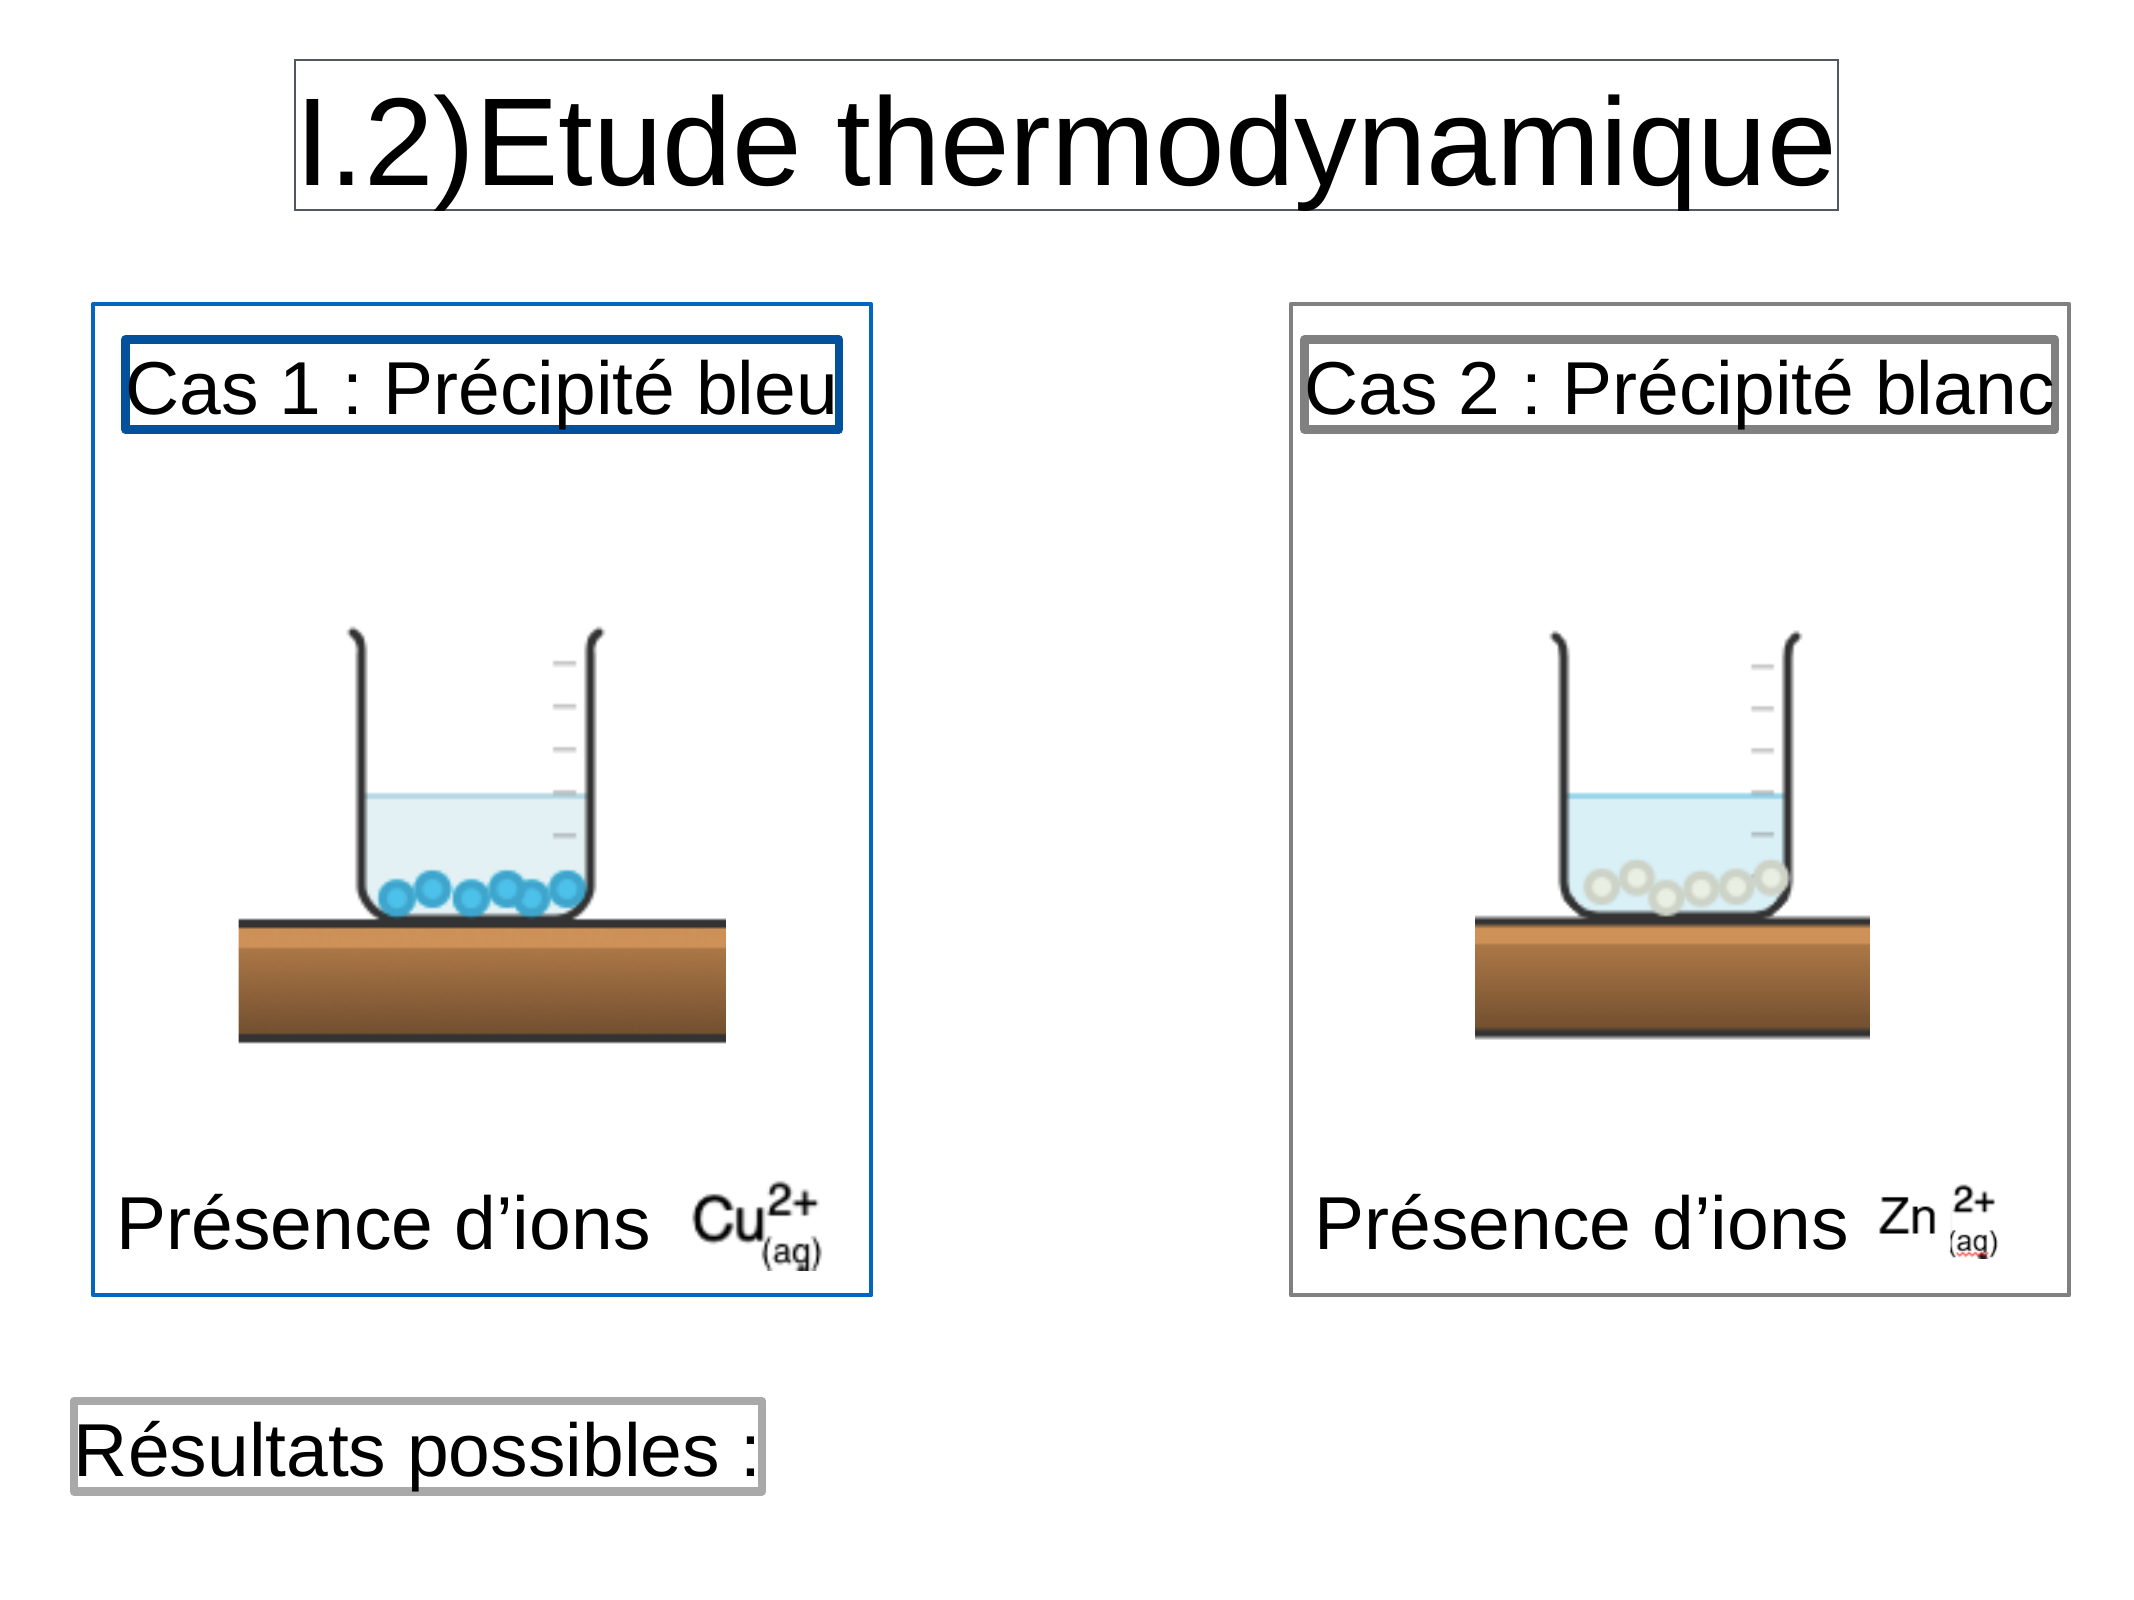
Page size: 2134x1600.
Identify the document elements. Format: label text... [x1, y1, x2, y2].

text_box I.2)Etude thermodynamique [295, 60, 1839, 211]
text_box Présence d’ions [108, 1166, 674, 1273]
picture [238, 556, 836, 1271]
text_box Cas 2 : Précipité blanc [1304, 339, 2056, 430]
text_box [1290, 304, 2070, 1296]
text_box Cas 1 : Précipité bleu [125, 339, 839, 430]
text_box Présence d’ions [1314, 1174, 1847, 1265]
picture [1475, 548, 2006, 1260]
text_box Résultats possibles : [73, 1401, 763, 1492]
text_box [93, 304, 872, 1296]
